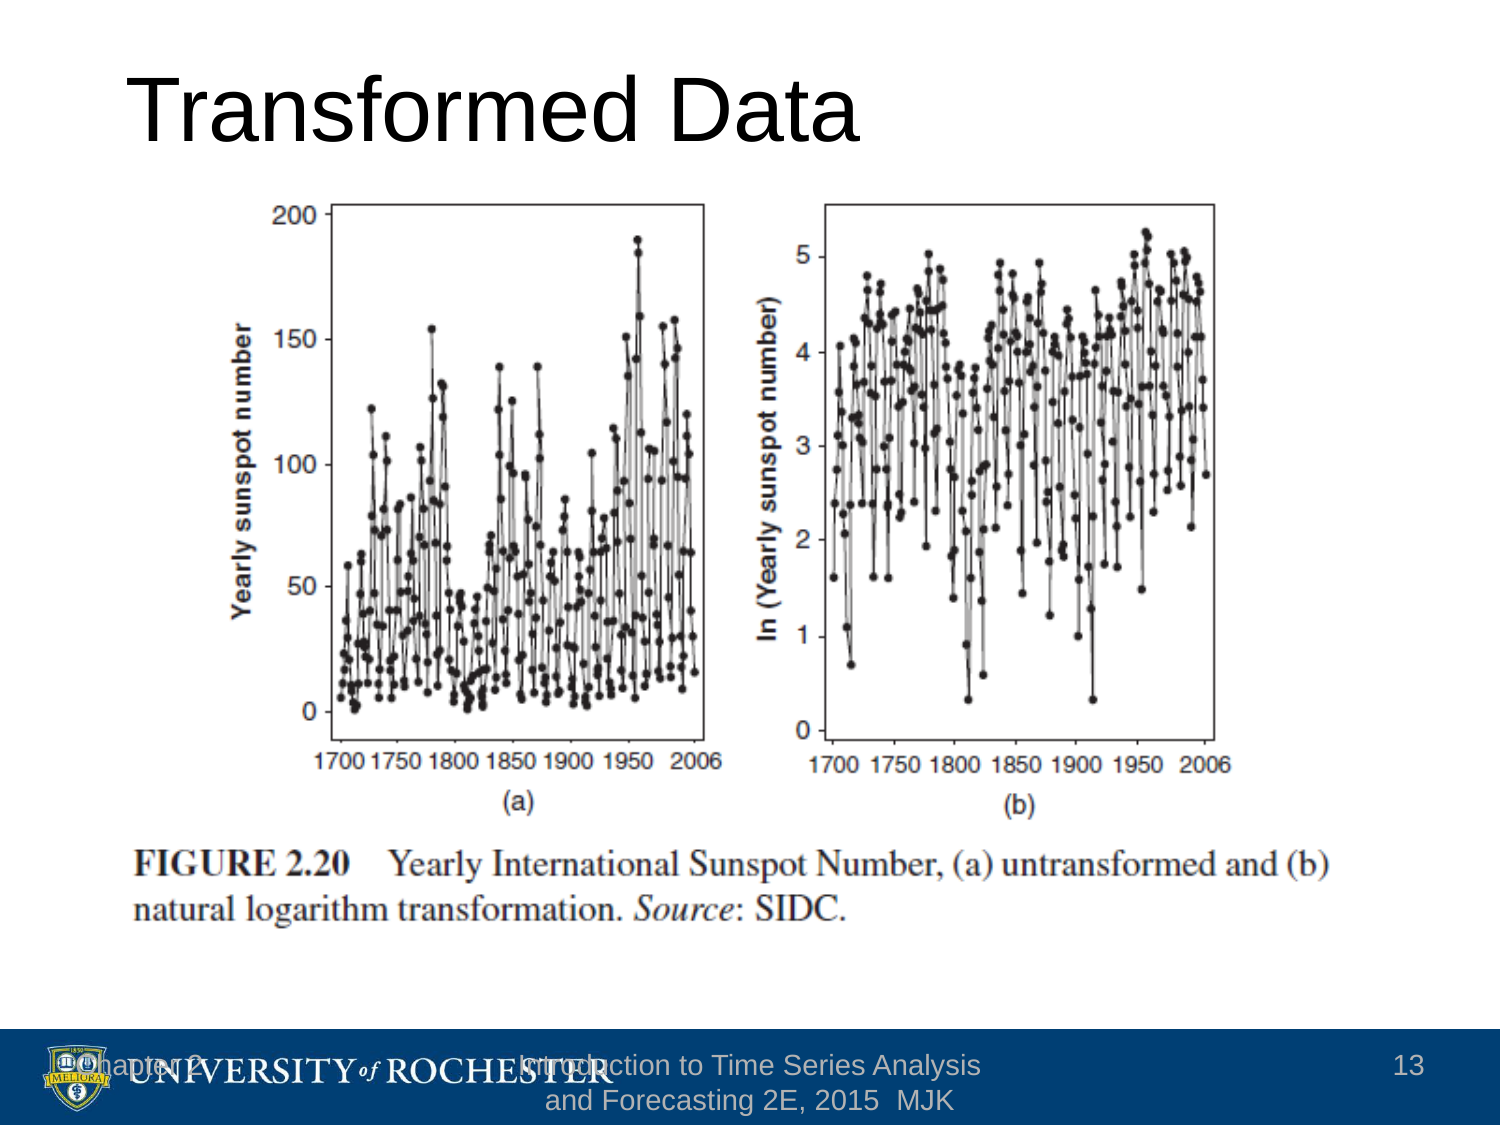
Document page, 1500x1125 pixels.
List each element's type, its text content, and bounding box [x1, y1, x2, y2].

title Transformed Data [125, 50, 1365, 162]
picture [47, 163, 1438, 938]
footer Introduction to Time Series Analysis and Forecasting 2E, 2015 MJK [510, 1046, 990, 1103]
picture [0, 1029, 1500, 1125]
slide_number 13 [1080, 1046, 1425, 1103]
slide_number Chapter 2 [75, 1046, 420, 1103]
